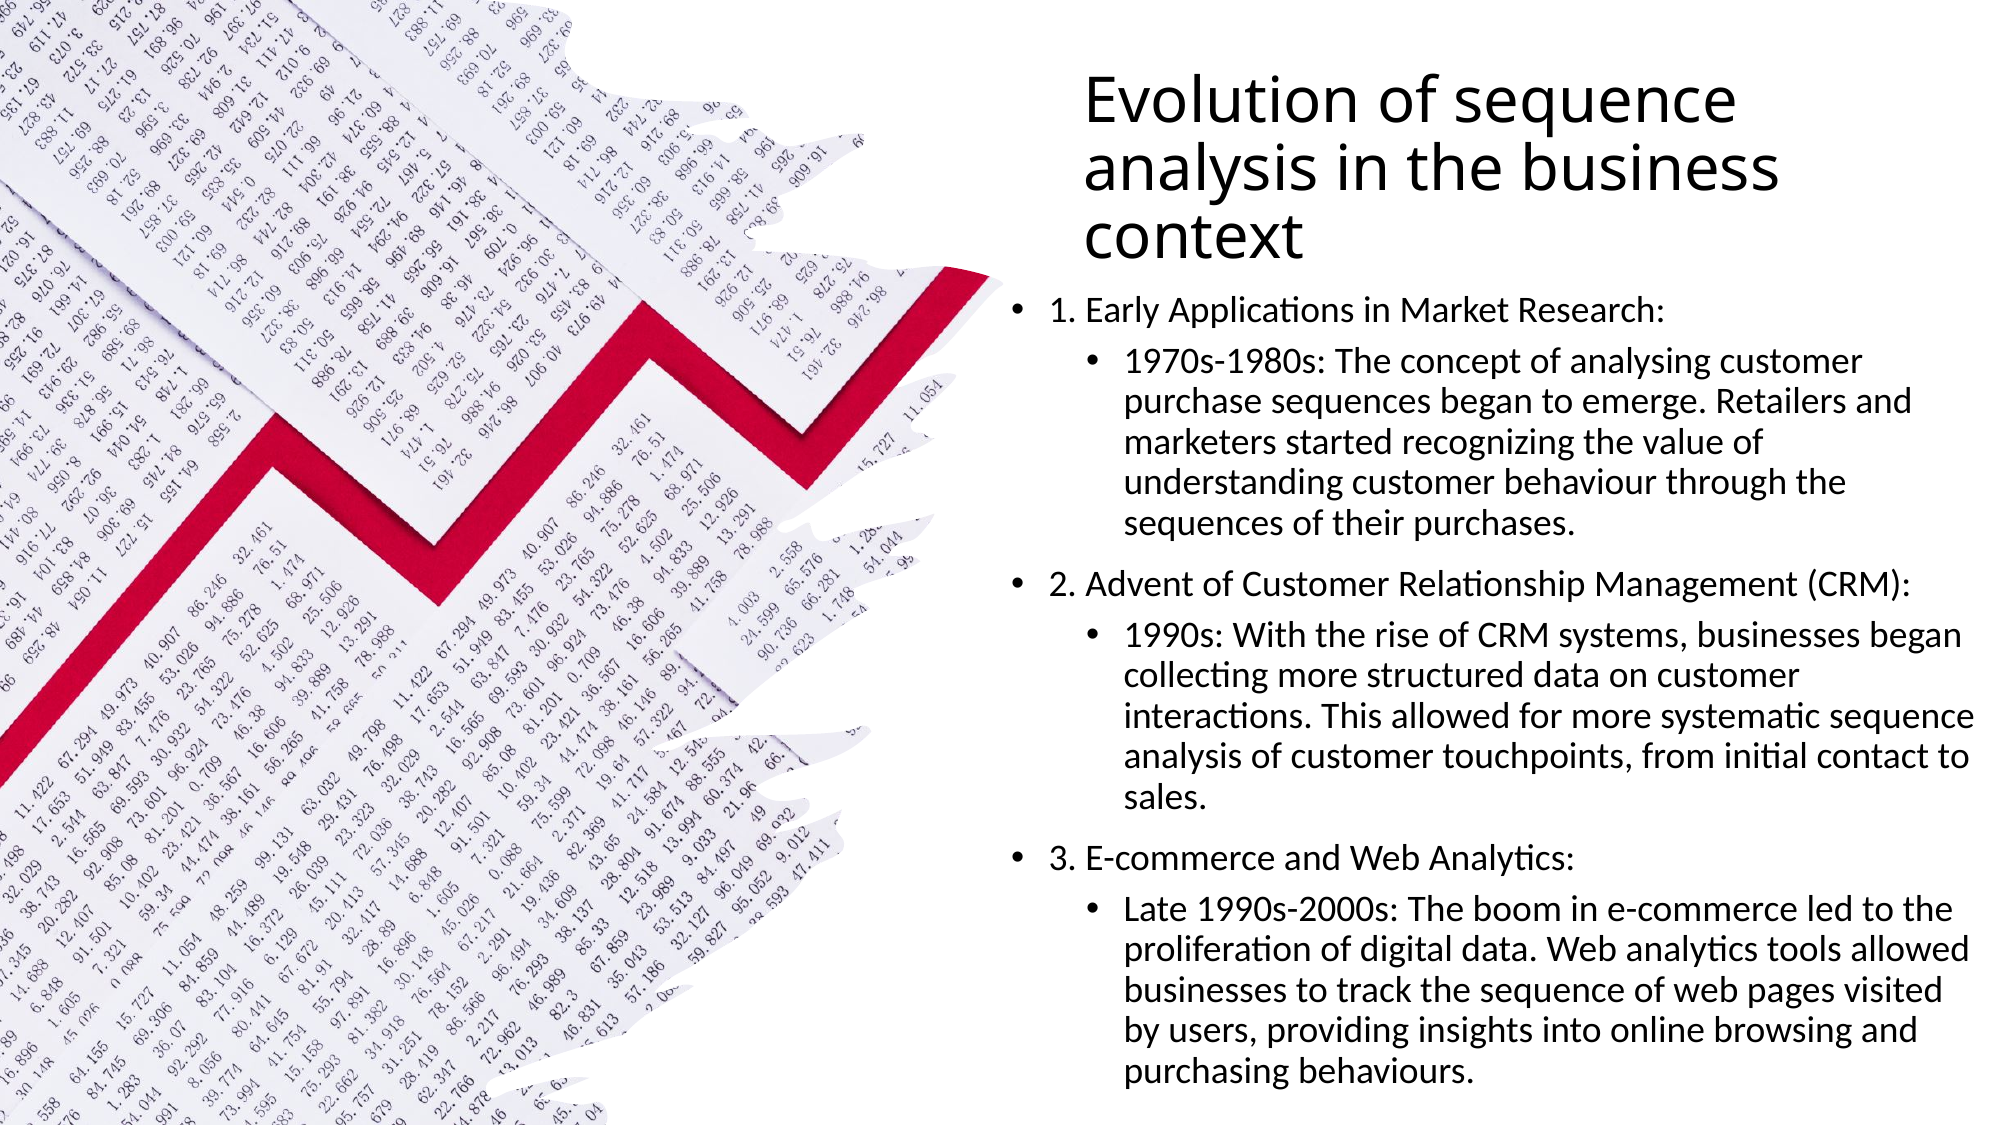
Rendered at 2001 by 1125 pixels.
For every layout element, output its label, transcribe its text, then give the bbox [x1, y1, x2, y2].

title Evolution of sequence analysis in the business context [1068, 59, 1863, 282]
list 1. Early Applications in Market Research: 1970s-1980s: The concept of analysing customer purchase sequences began to emerge. Retailers and marketers started recognizing the value of understanding customer behaviour through the sequences of their purchases. 2. Advent of Customer Relationship Management (CRM): 1990s: With the rise of CRM systems, businesses began collecting more structured data on customer interactions. This allowed for more systematic sequence analysis of customer touchpoints, from initial contact to sales. 3. E-commerce and Web Analytics: Late 1990s-2000s: The boom in e-commerce led to the proliferation of digital data. Web analytics tools allowed businesses to track the sequence of web pages visited by users, providing insights into online browsing and purchasing behaviours. [1004, 282, 2000, 1014]
picture [0, 0, 1004, 1125]
text_box [1004, 1014, 2000, 1125]
text_box [1004, 0, 2000, 282]
